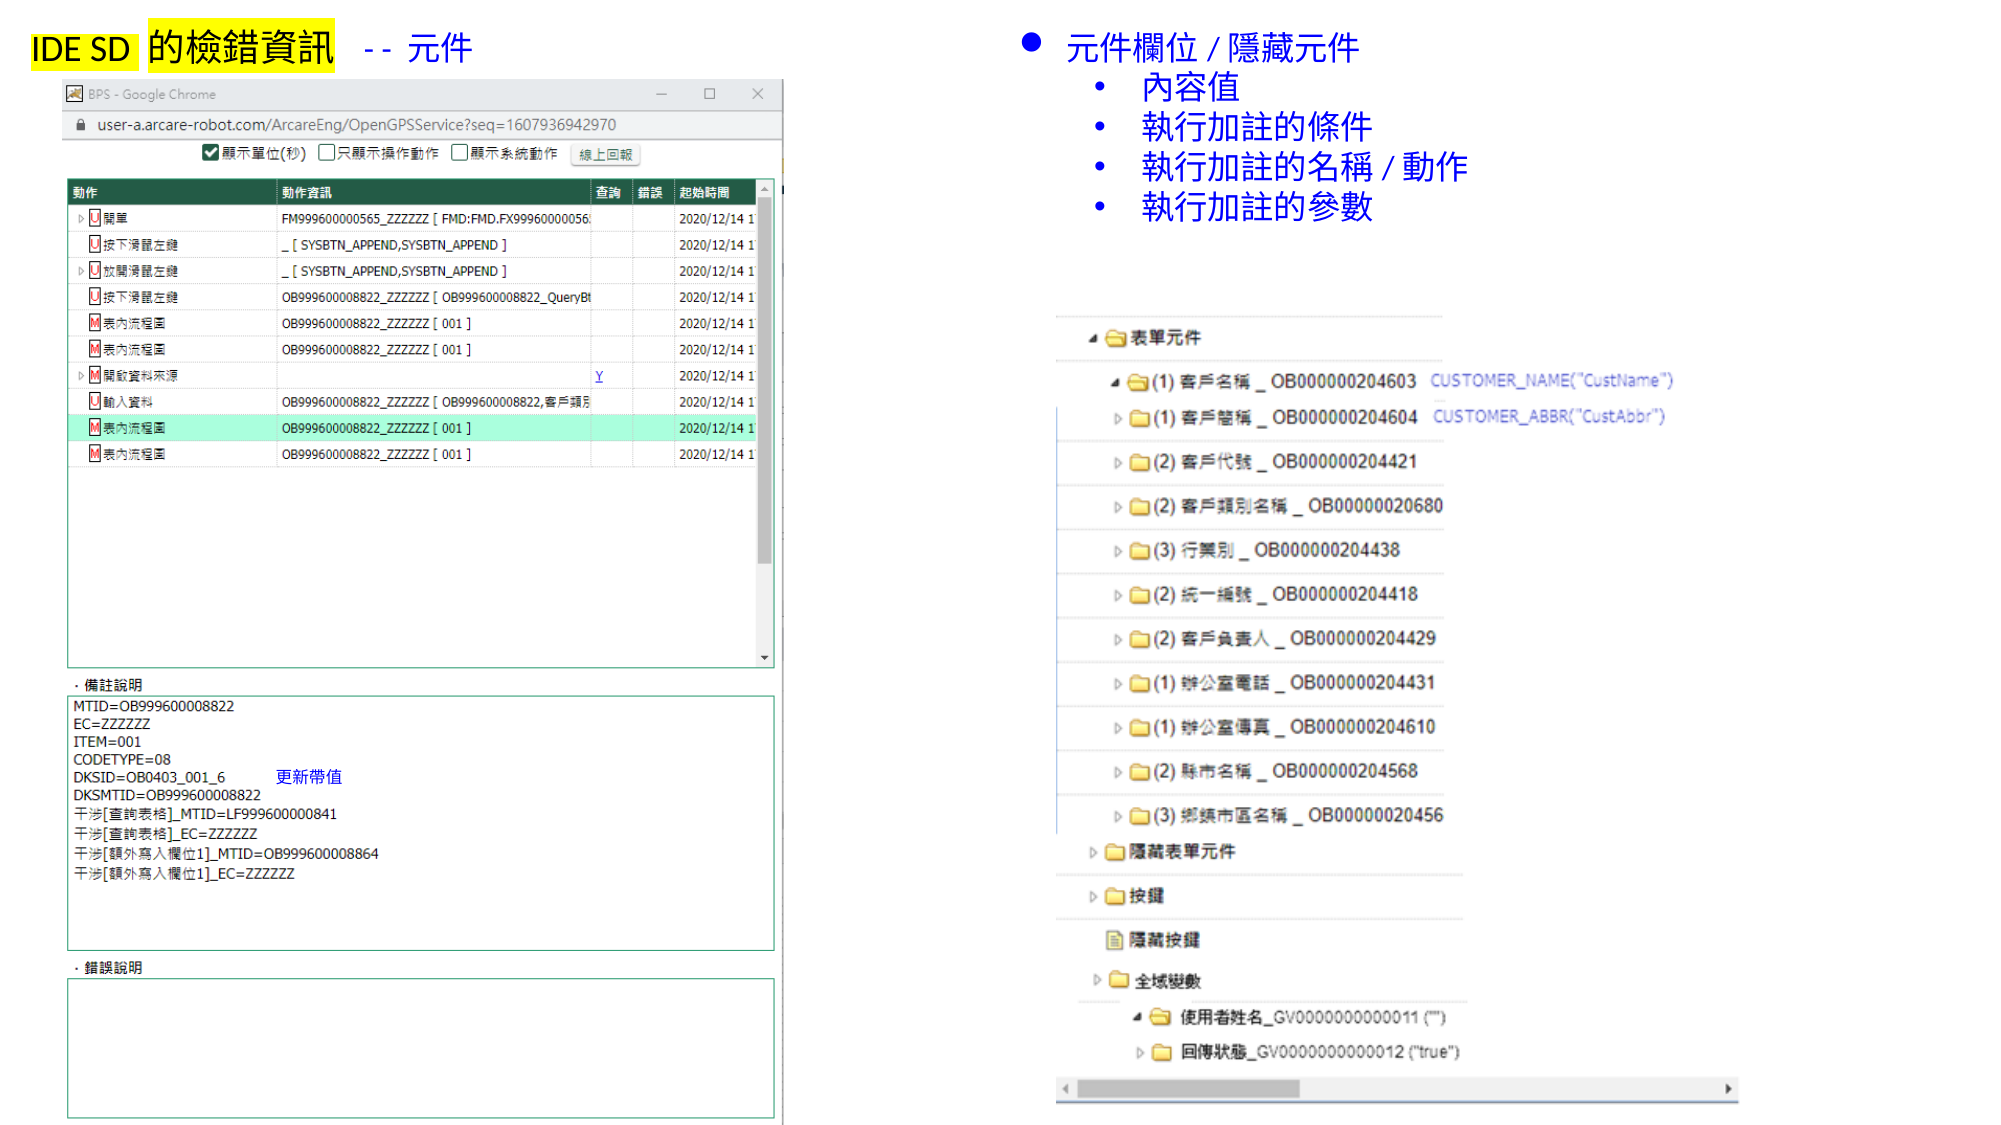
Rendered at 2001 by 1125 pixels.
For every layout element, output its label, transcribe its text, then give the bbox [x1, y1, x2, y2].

picture [62, 79, 784, 1125]
text_box IDE SD 的檢錯資訊 [16, 16, 512, 77]
text_box 元件欄位/隱藏元件 內容值 執行加註的條件 執行加註的名稱/動作 執行加註的參數 [1004, 19, 1754, 274]
picture [1056, 313, 1754, 1105]
text_box - - 元件 [349, 19, 1099, 74]
